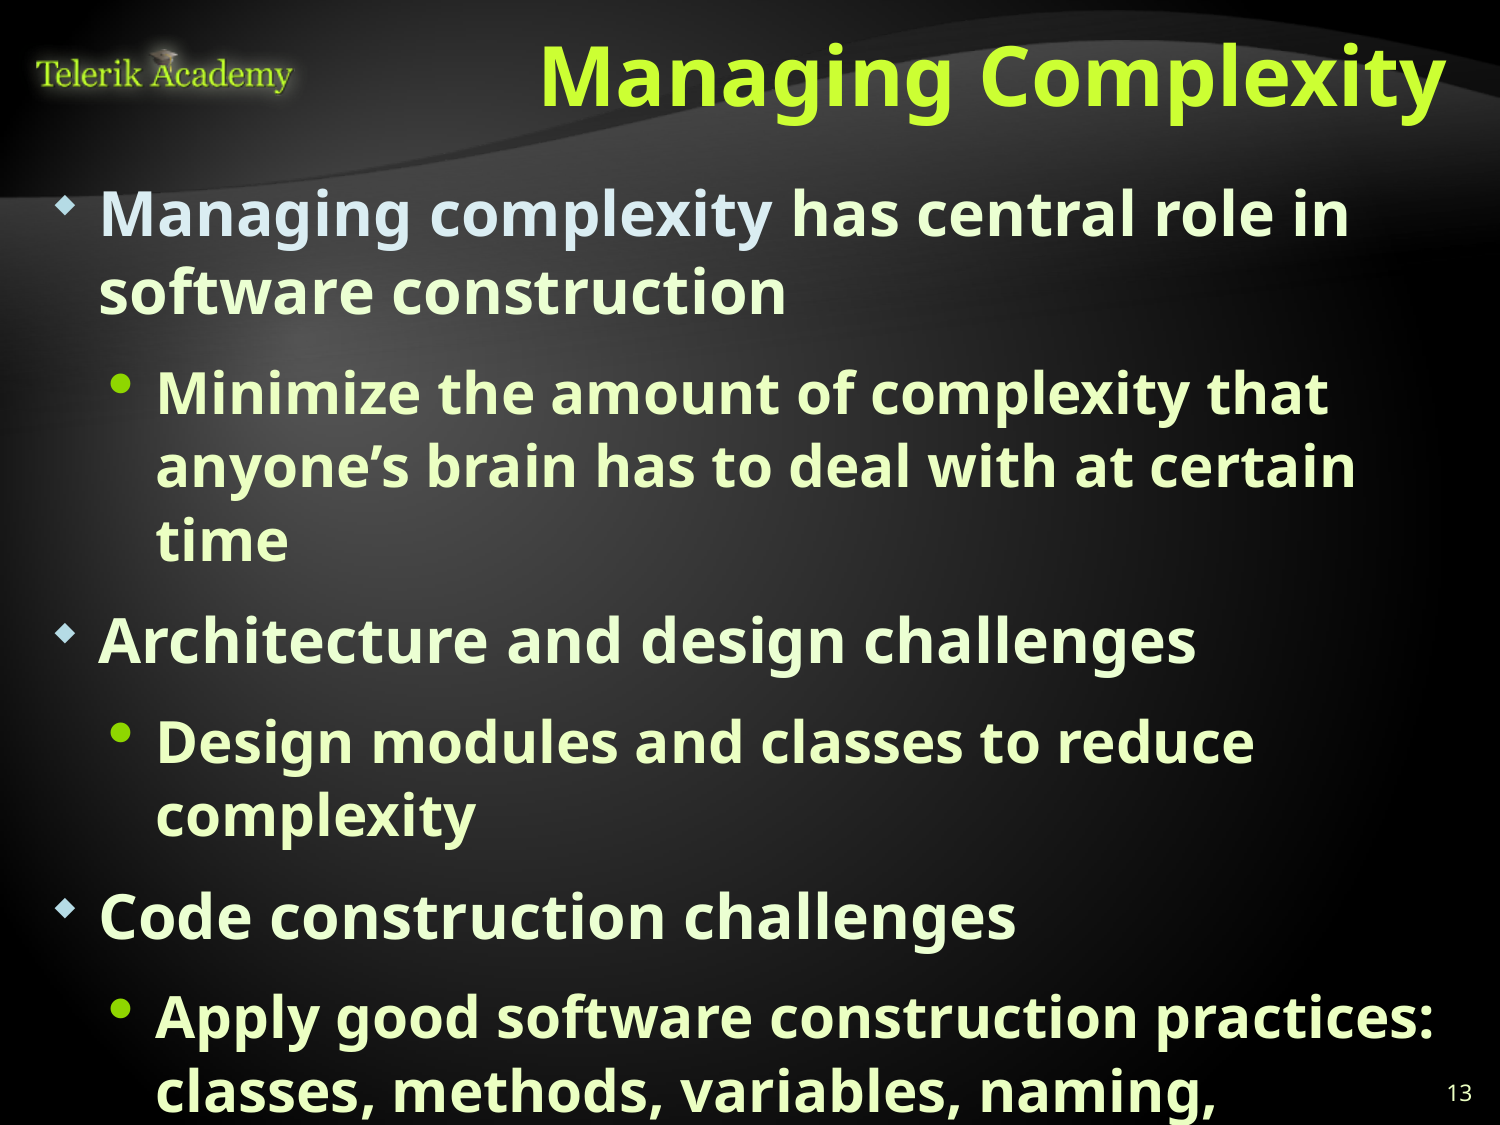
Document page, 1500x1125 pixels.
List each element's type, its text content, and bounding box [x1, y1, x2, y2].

title Managing Complexity [300, 12, 1463, 150]
picture [0, 0, 1500, 1125]
list Managing complexity has central role in software construction Minimize the amount of complexity that anyone’s brain has to deal with at certain time Architecture and design challenges Design modules and classes to reduce complexity Code construction challenges Apply good software construction practices: classes, methods, variables, naming, statements, error handling, formatting, comments, etc. [37, 162, 1463, 1100]
slide_number 13 [1412, 1074, 1488, 1113]
